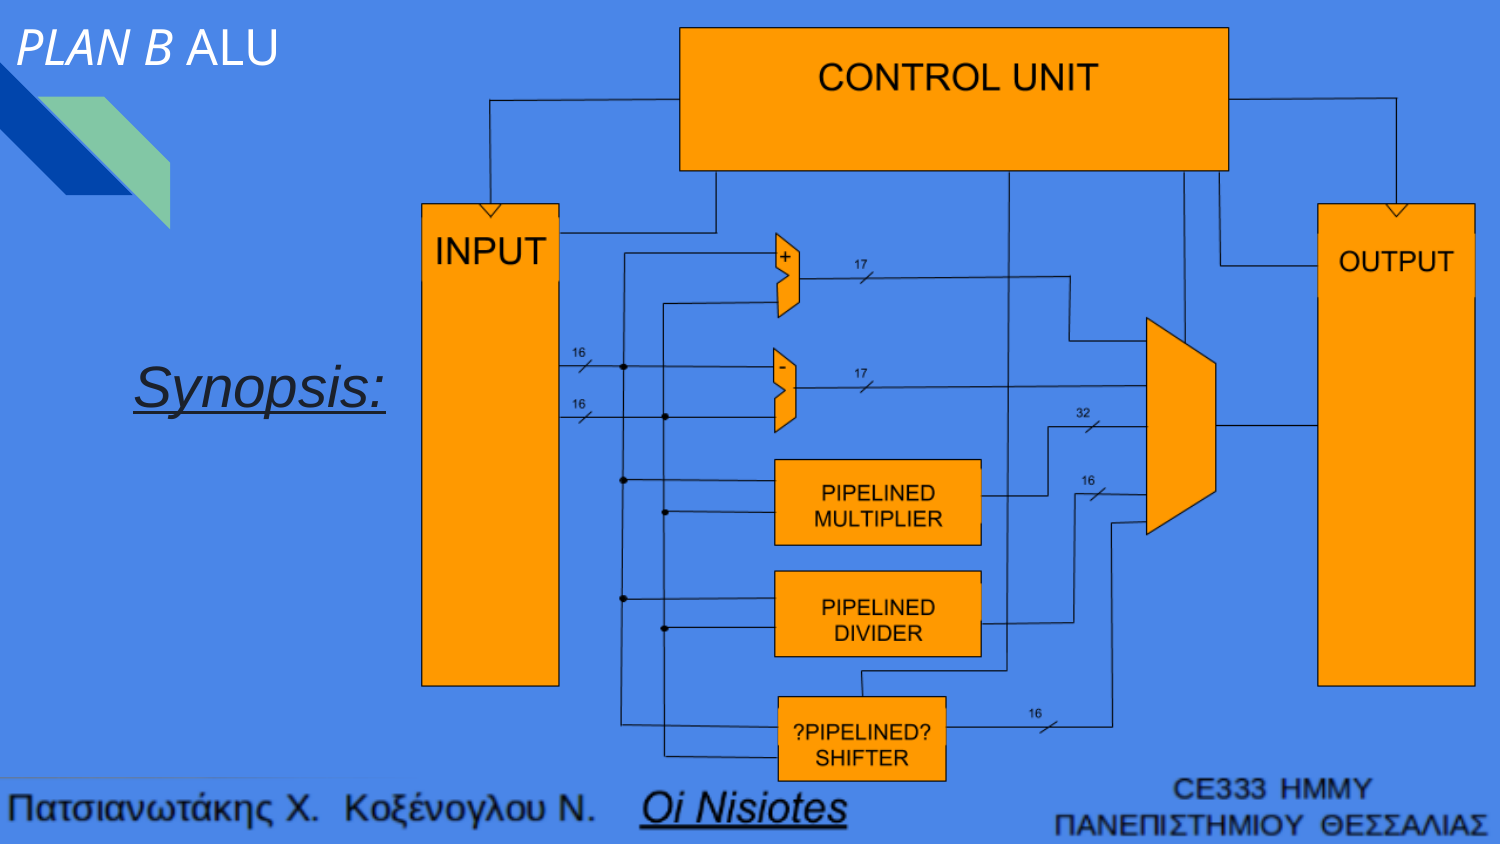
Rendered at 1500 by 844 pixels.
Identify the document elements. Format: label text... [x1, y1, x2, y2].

title PLAN B ALU [0, 0, 377, 94]
text_box Synopsis: [118, 334, 374, 440]
picture [0, 0, 1500, 844]
